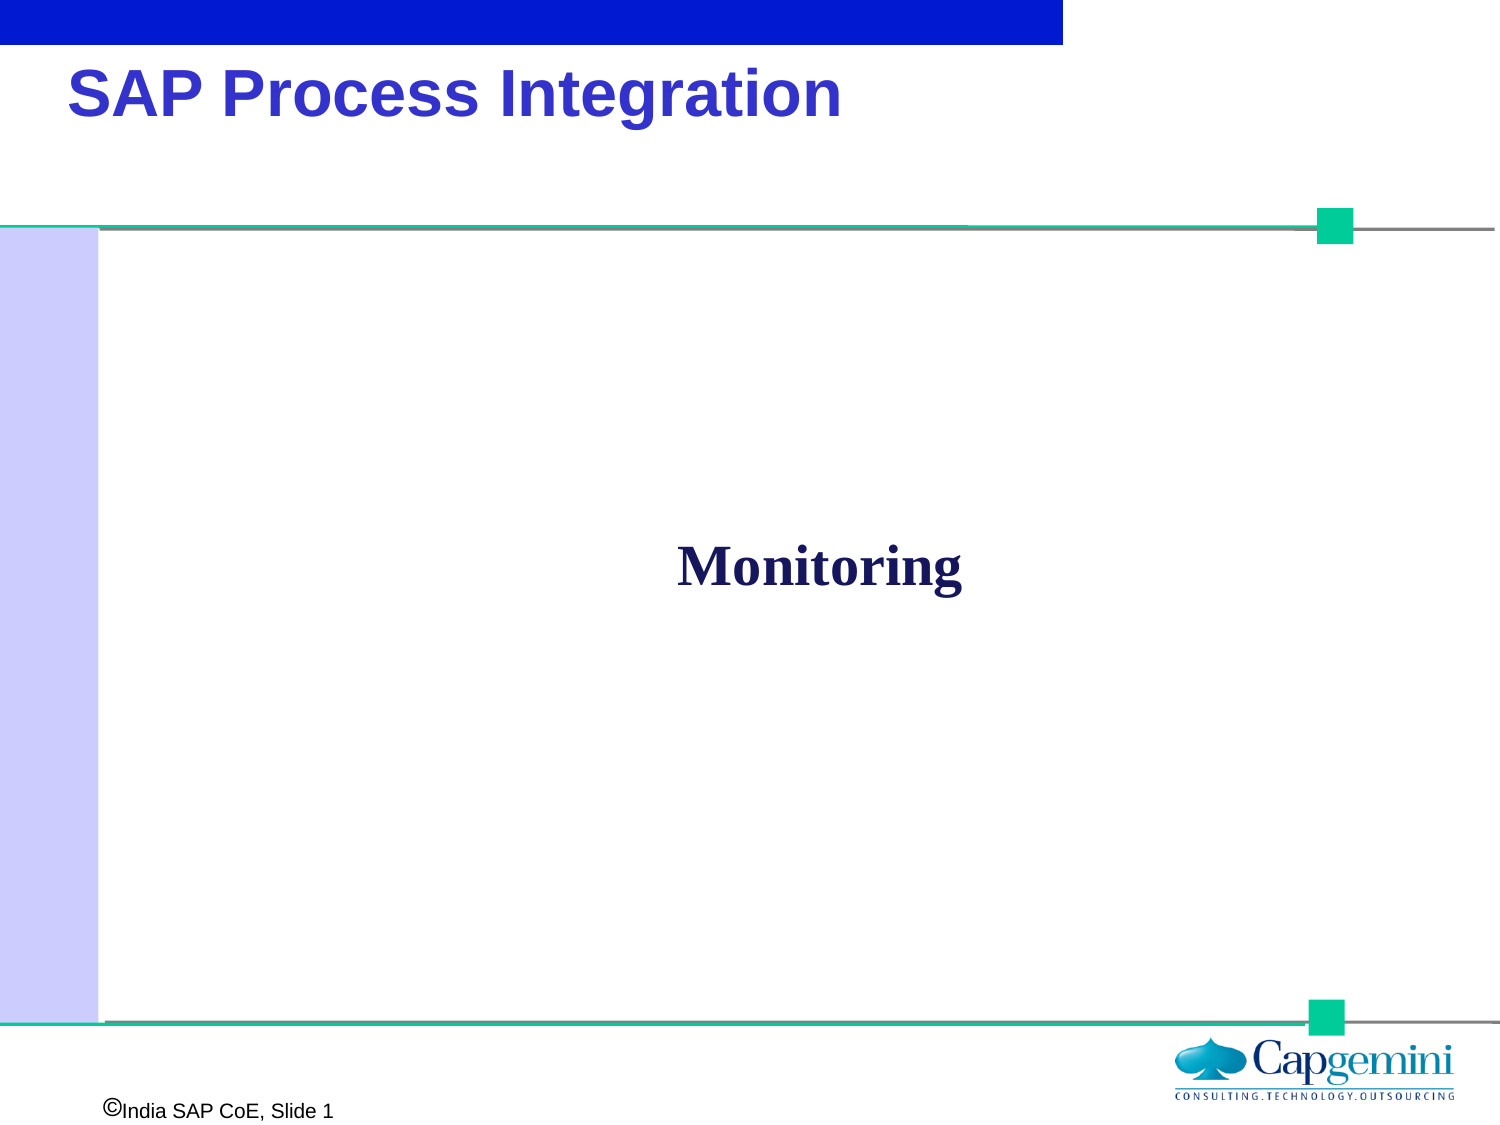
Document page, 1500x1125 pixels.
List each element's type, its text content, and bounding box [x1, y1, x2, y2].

text_box [0, 227, 99, 1024]
picture [1175, 1037, 1454, 1100]
text_box Monitoring [141, 519, 1500, 605]
text_box [1317, 208, 1354, 245]
text_box [1308, 999, 1345, 1036]
title SAP Process Integration [66, 49, 1500, 139]
